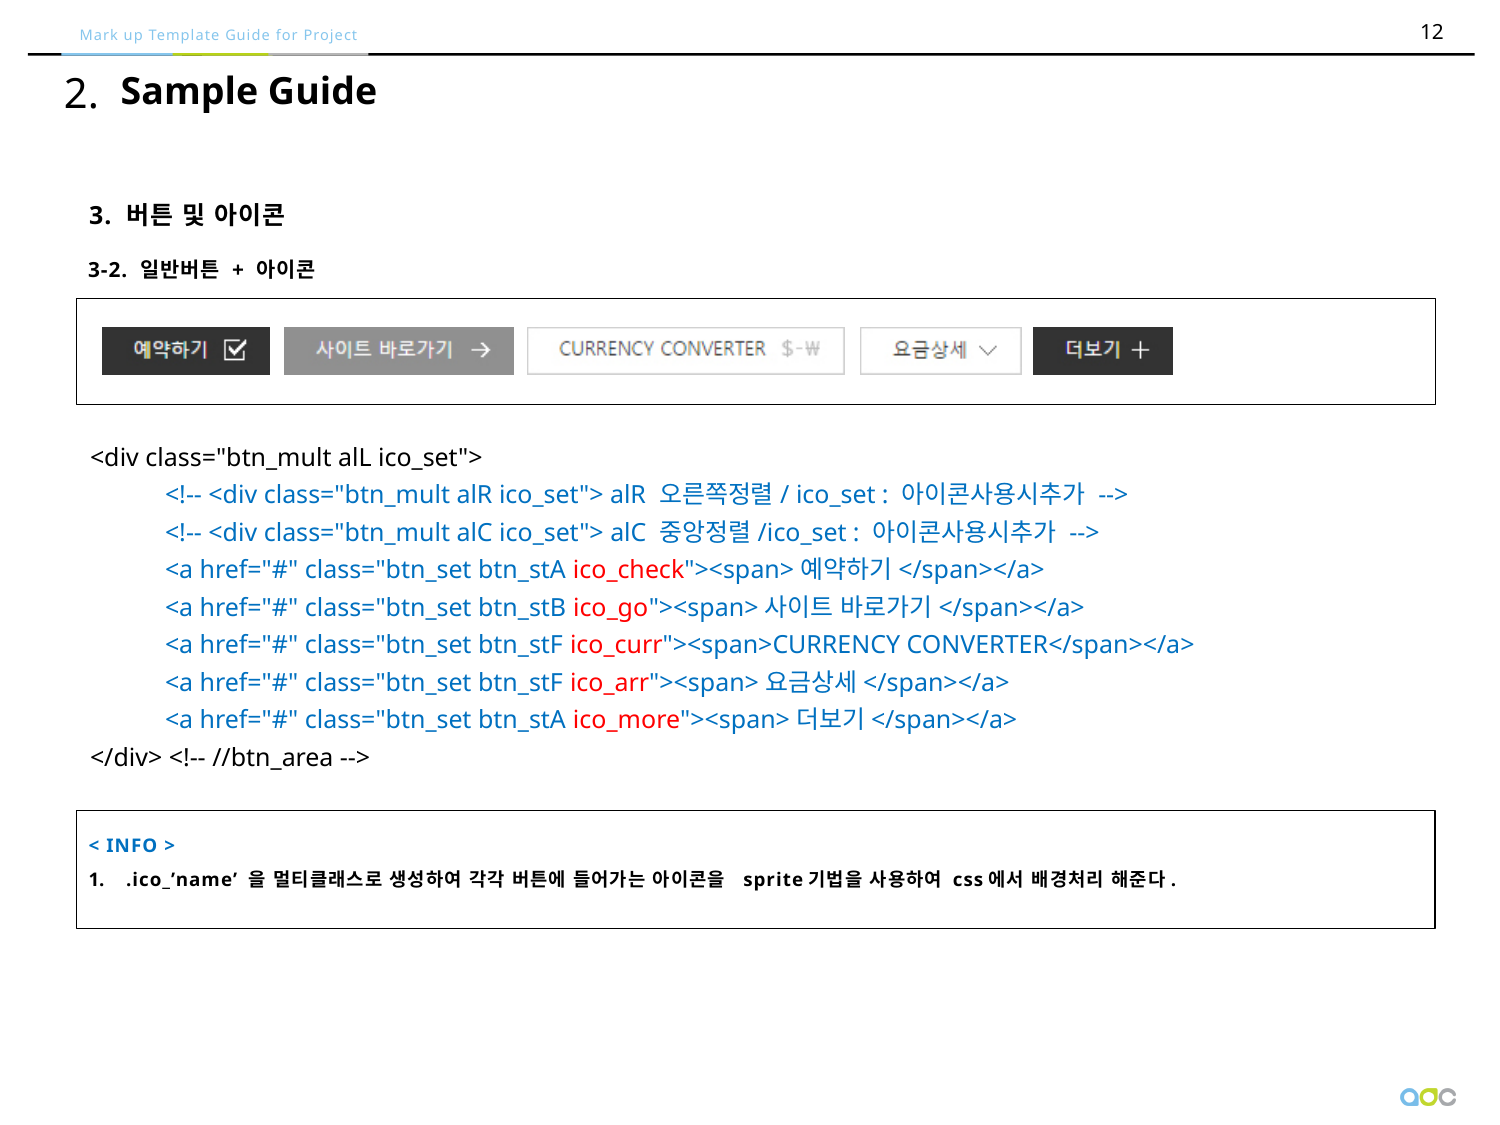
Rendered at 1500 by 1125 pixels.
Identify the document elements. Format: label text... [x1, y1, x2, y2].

text_box < INFO > .ico_’name’ 을 멀티클래스로 생성하여 각각 버튼에 들어가는 아이콘을 sprite기법을 사용하여 css에서 배경처리 해준다. [75, 808, 1437, 931]
picture [1033, 327, 1173, 375]
text_box Sample Guide [105, 59, 798, 120]
text_box <div class="btn_mult alL ico_set"> <!-- <div class="btn_mult alR ico_set"> alR 오른쪽정렬/ ico_set : 아이콘사용시추가 --> <!-- <div class="btn_mult alC ico_set"> alC 중앙정렬/ico_set : 아이콘사용시추가 --> <a href="#" class="btn_set btn_stA ico_check"><span>예약하기</span></a> <a href="#" class="btn_set btn_stB ico_go"><span>사이트 바로가기</span></a> <a href="#" class="btn_set btn_stF ico_curr"><span>CURRENCY CONVERTER</span></a> <a href="#" class="btn_set btn_stF ico_arr"><span>요금상세</span></a> <a href="#" class="btn_set btn_stA ico_more"><span>더보기</span></a> </div> <!-- //btn_area --> [75, 426, 1323, 779]
text_box 3-2. 일반버튼 + 아이콘 [82, 244, 316, 282]
text_box [76, 298, 1436, 404]
text_box 3. 버튼 및 아이콘 [83, 184, 295, 230]
picture [527, 327, 845, 375]
picture [1328, 1056, 1475, 1106]
picture [102, 327, 270, 375]
text_box 2. [40, 59, 123, 125]
picture [283, 327, 514, 375]
picture [860, 327, 1022, 375]
